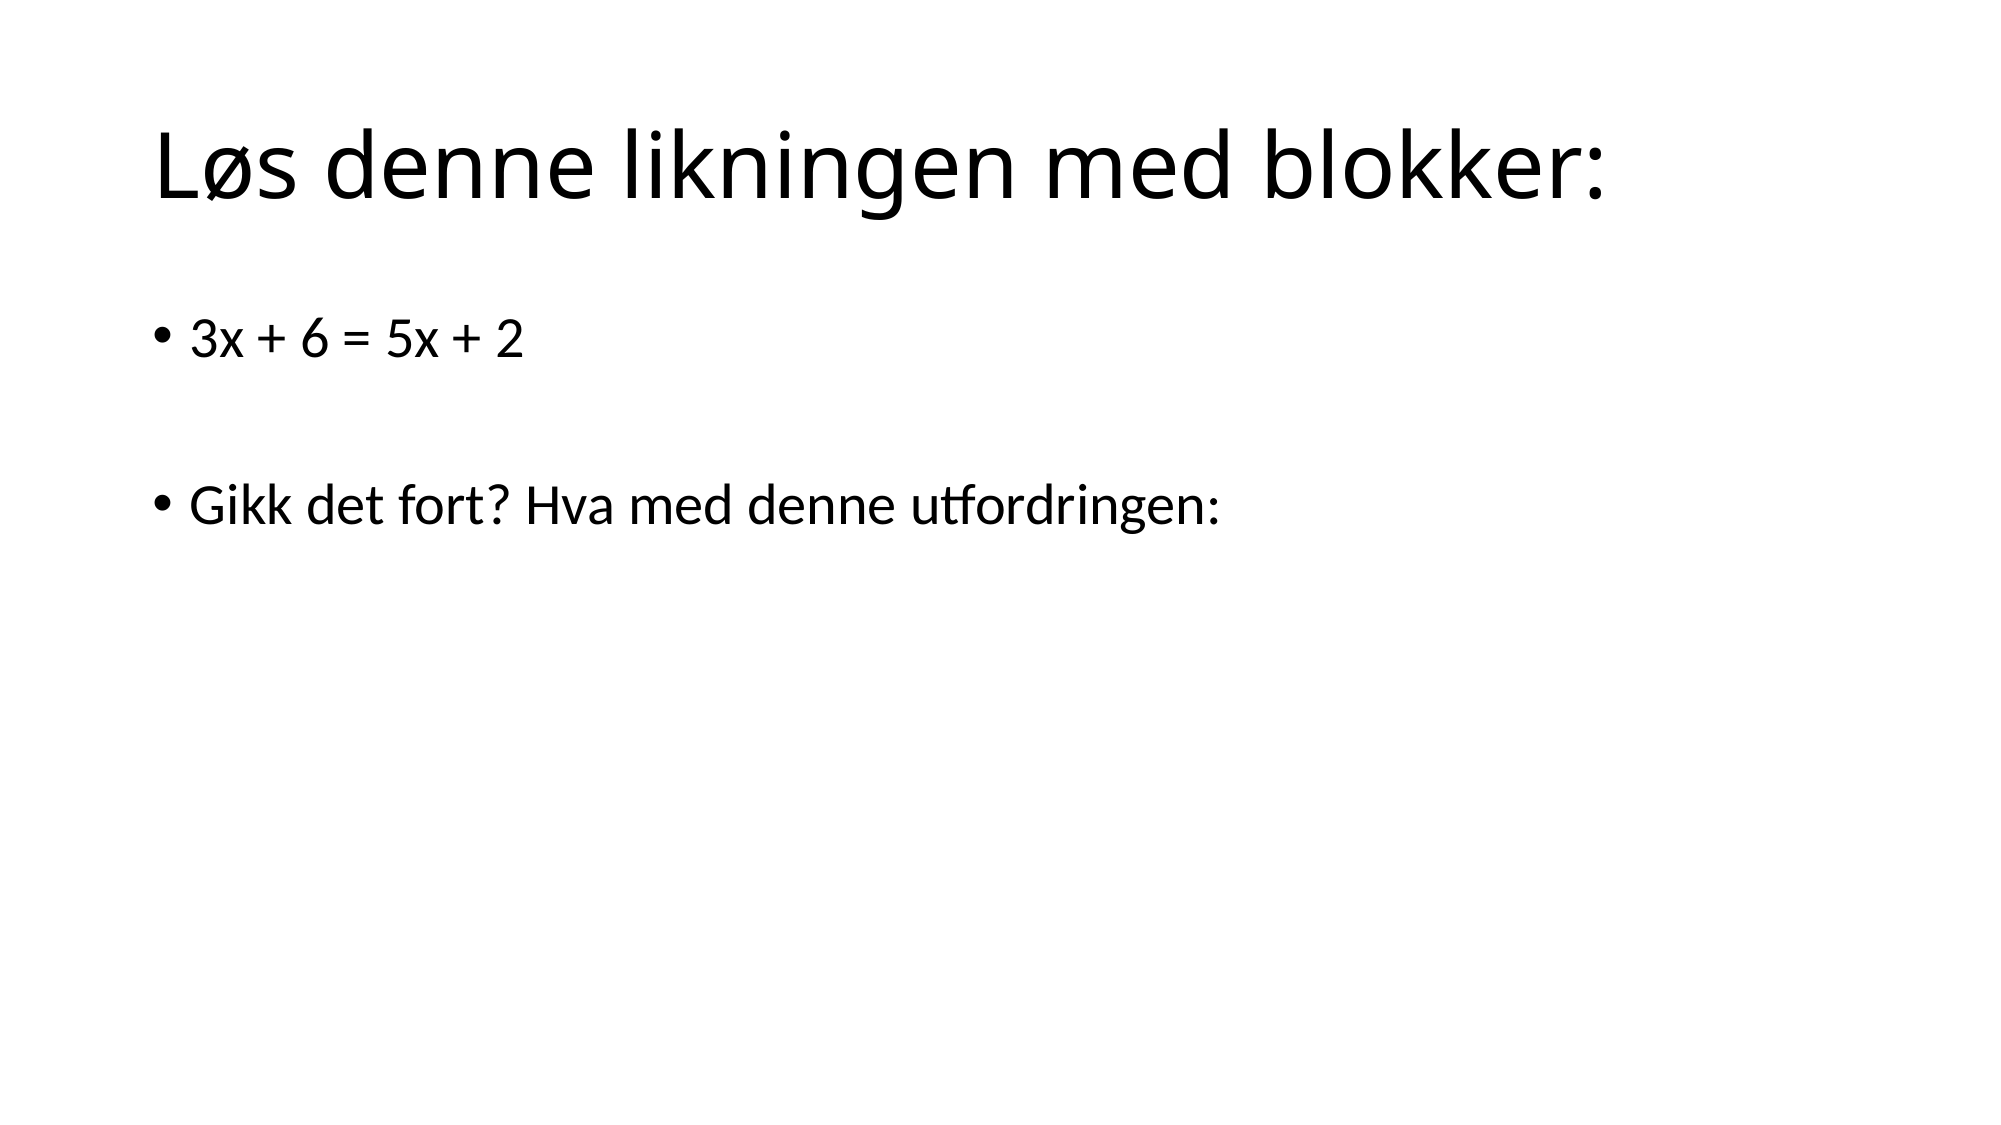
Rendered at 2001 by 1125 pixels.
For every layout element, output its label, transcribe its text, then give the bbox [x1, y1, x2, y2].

title Løs denne likningen med blokker: [137, 59, 1863, 278]
